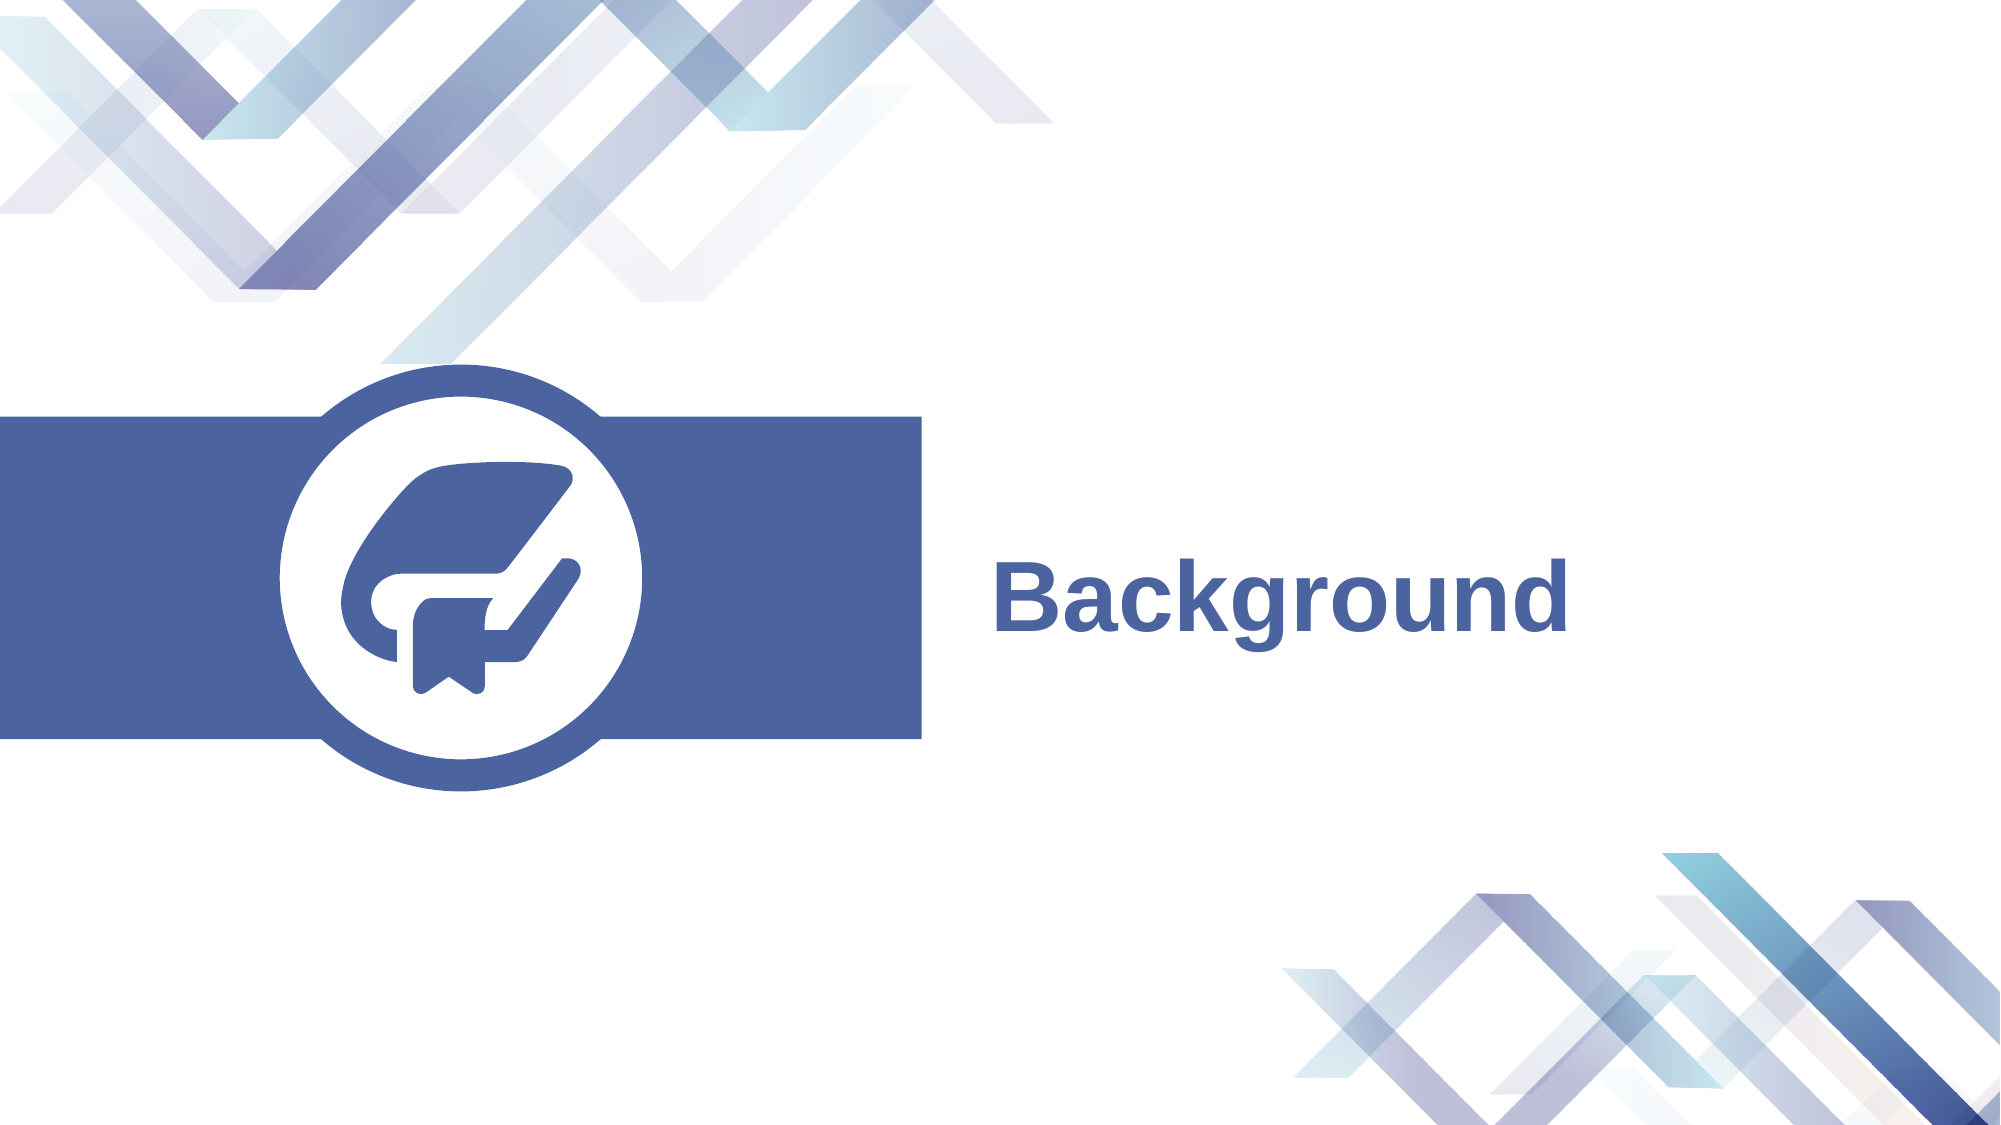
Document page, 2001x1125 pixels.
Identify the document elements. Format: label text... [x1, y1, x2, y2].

text_box Background [975, 464, 1913, 659]
text_box [0, 416, 249, 740]
picture [0, 0, 1293, 364]
picture [1037, 853, 2000, 1125]
text_box [673, 416, 923, 740]
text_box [249, 366, 673, 790]
